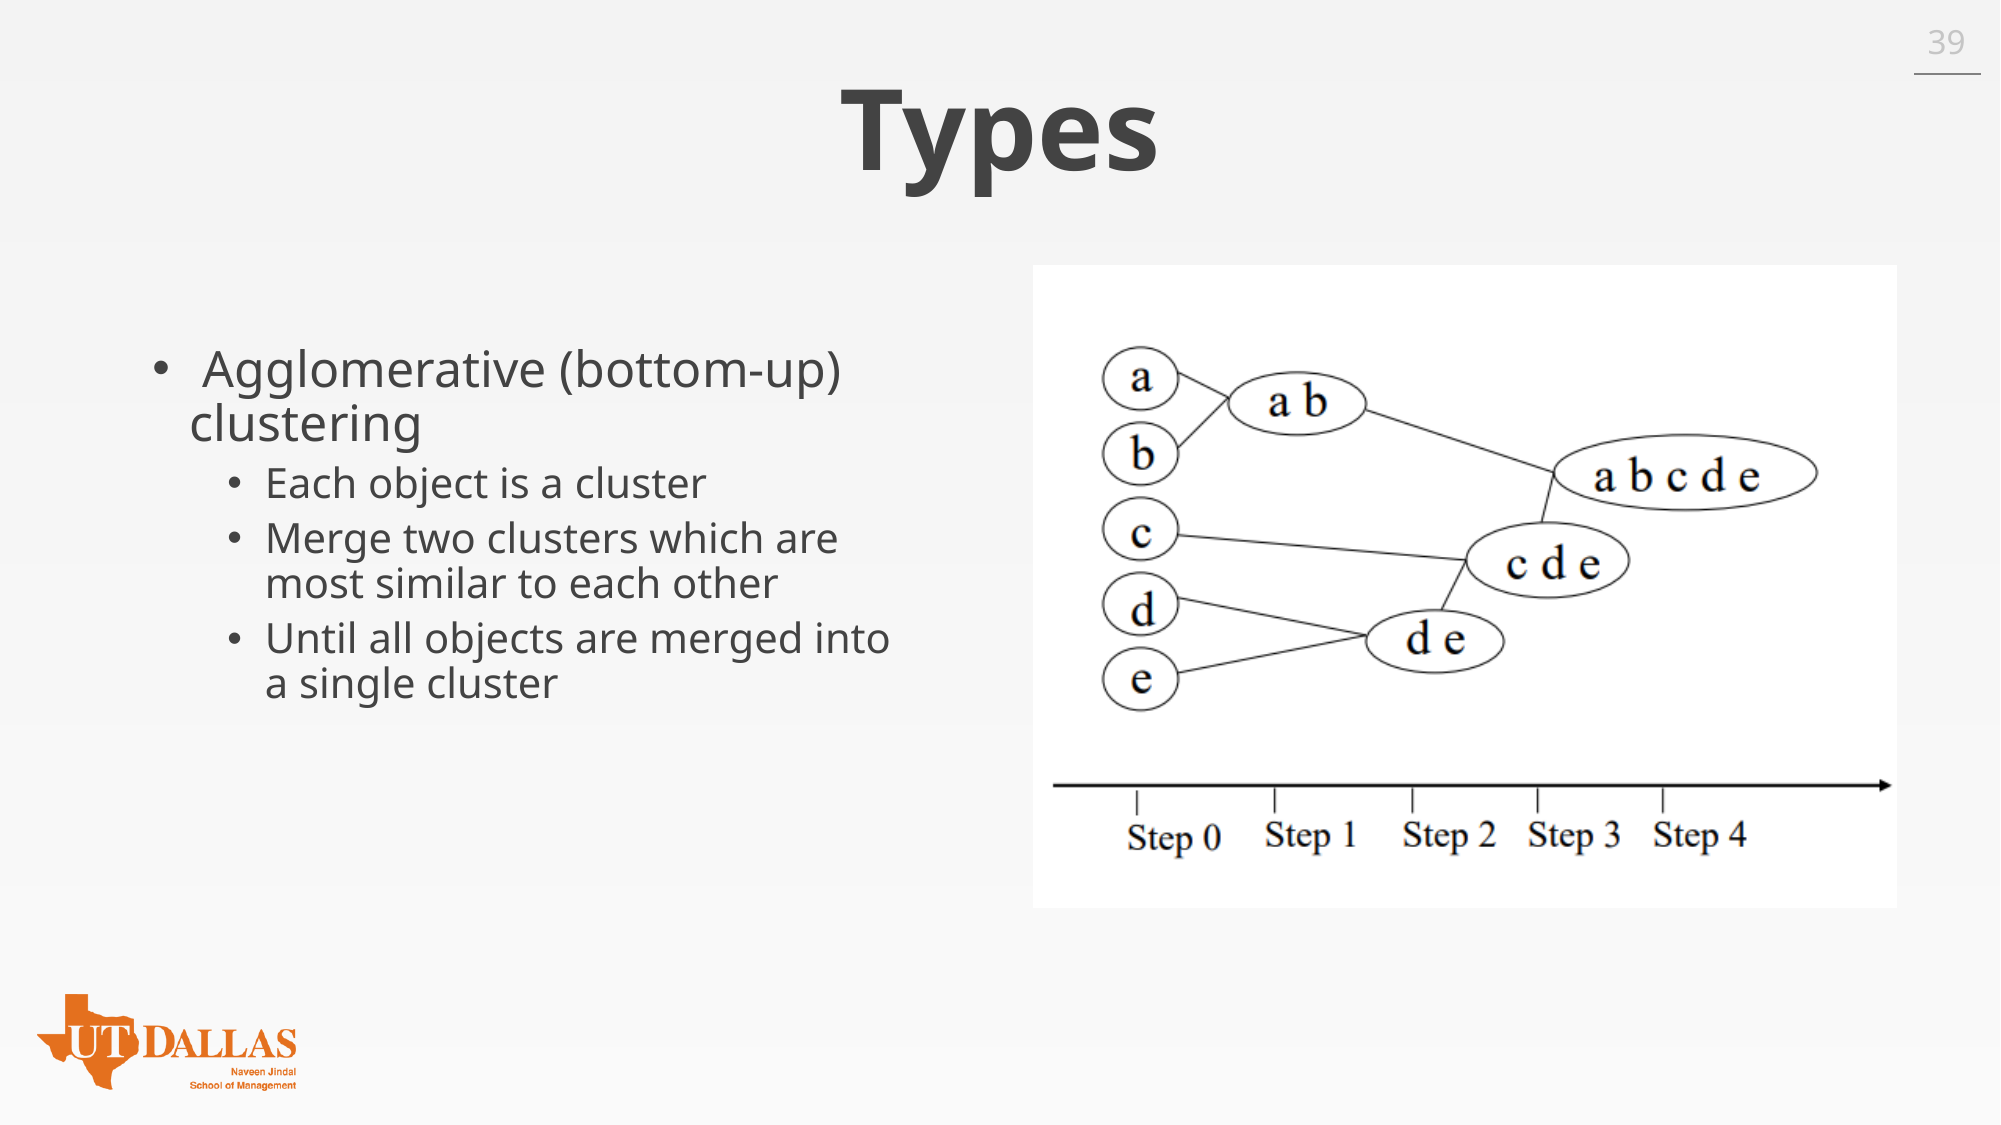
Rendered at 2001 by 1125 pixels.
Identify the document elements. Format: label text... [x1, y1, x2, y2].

title Types [0, 43, 2000, 224]
list Agglomerative (bottom-up) clustering Each object is a cluster Merge two clusters which are most similar to each other Until all objects are merged into a single cluster [137, 336, 932, 890]
slide_number 39 [1896, 13, 1981, 74]
picture [34, 992, 299, 1103]
picture [1033, 265, 1897, 908]
